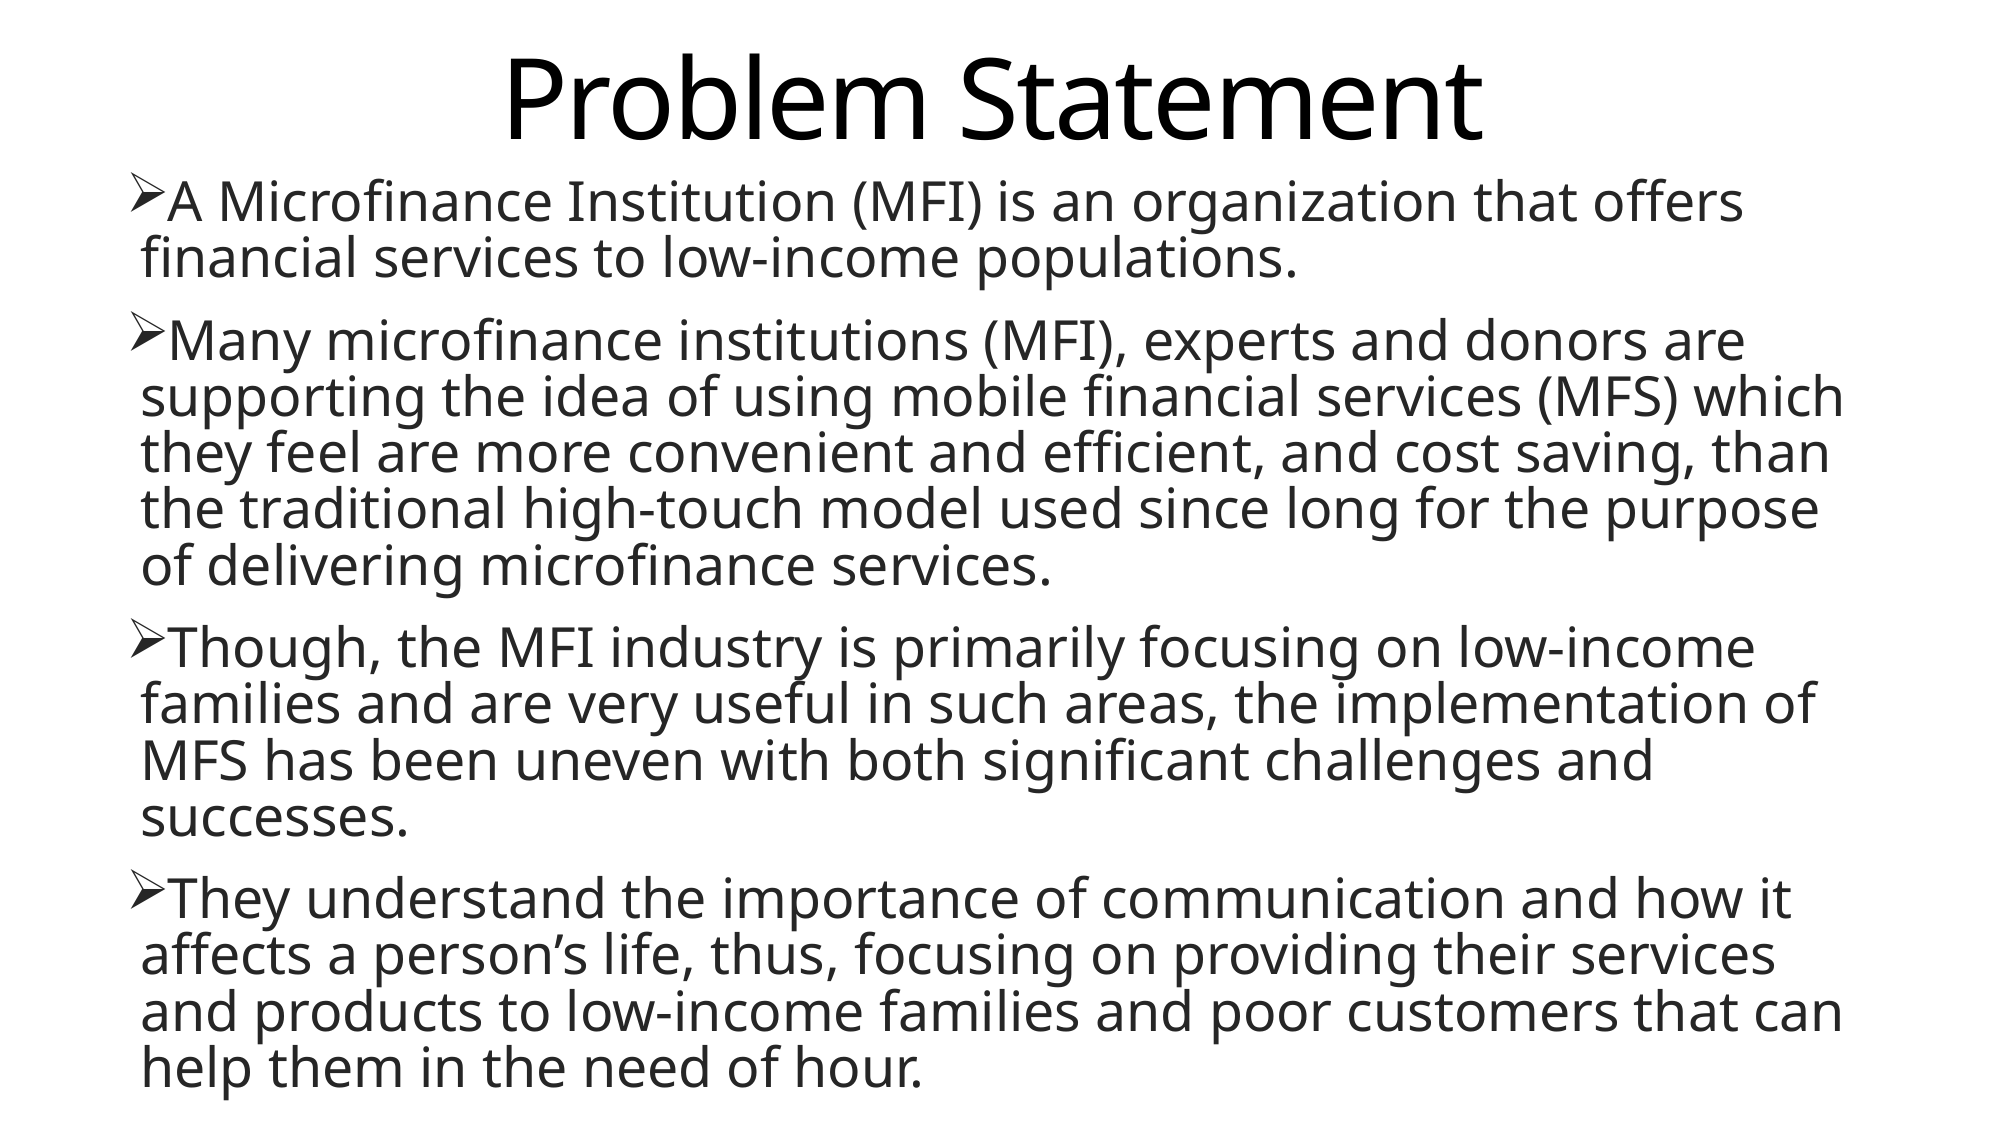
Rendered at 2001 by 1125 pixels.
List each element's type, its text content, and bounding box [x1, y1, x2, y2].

list A Microfinance Institution (MFI) is an organization that offers financial services to low-income populations. Many microfinance institutions (MFI), experts and donors are supporting the idea of using mobile financial services (MFS) which they feel are more convenient and efficient, and cost saving, than the traditional high-touch model used since long for the purpose of delivering microfinance services. Though, the MFI industry is primarily focusing on low-income families and are very useful in such areas, the implementation of MFS has been uneven with both significant challenges and successes. They understand the importance of communication and how it affects a person’s life, thus, focusing on providing their services and products to low-income families and poor customers that can help them in the need of hour. [111, 169, 1876, 1109]
title Problem Statement [111, 15, 1875, 169]
